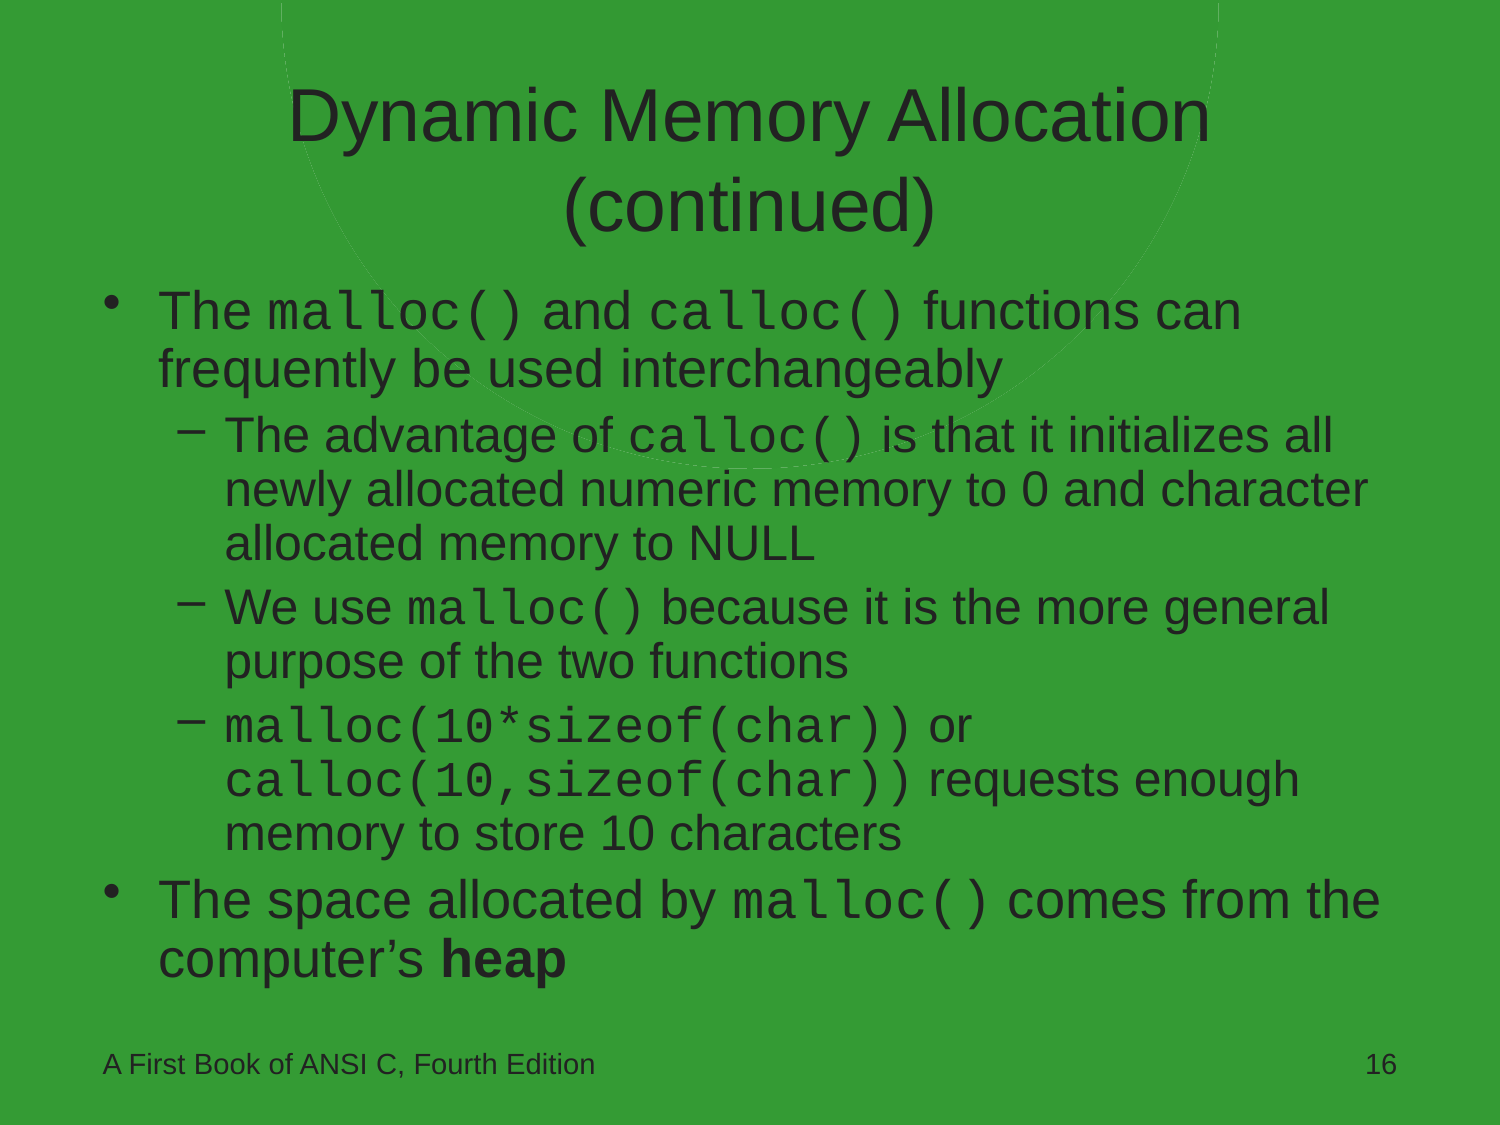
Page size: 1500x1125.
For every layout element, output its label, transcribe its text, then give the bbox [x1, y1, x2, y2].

list The malloc() and calloc() functions can frequently be used interchangeably The advantage of calloc() is that it initializes all newly allocated numeric memory to 0 and character allocated memory to NULL We use malloc() because it is the more general purpose of the two functions malloc(10*sizeof(char)) or calloc(10,sizeof(char)) requests enough memory to store 10 characters The space allocated by malloc() comes from the computer’s heap [87, 275, 1413, 1025]
footer A First Book of ANSI C, Fourth Edition [87, 1037, 1051, 1101]
slide_number 16 [1074, 1037, 1413, 1101]
title Dynamic Memory Allocation (continued) [87, 62, 1413, 250]
